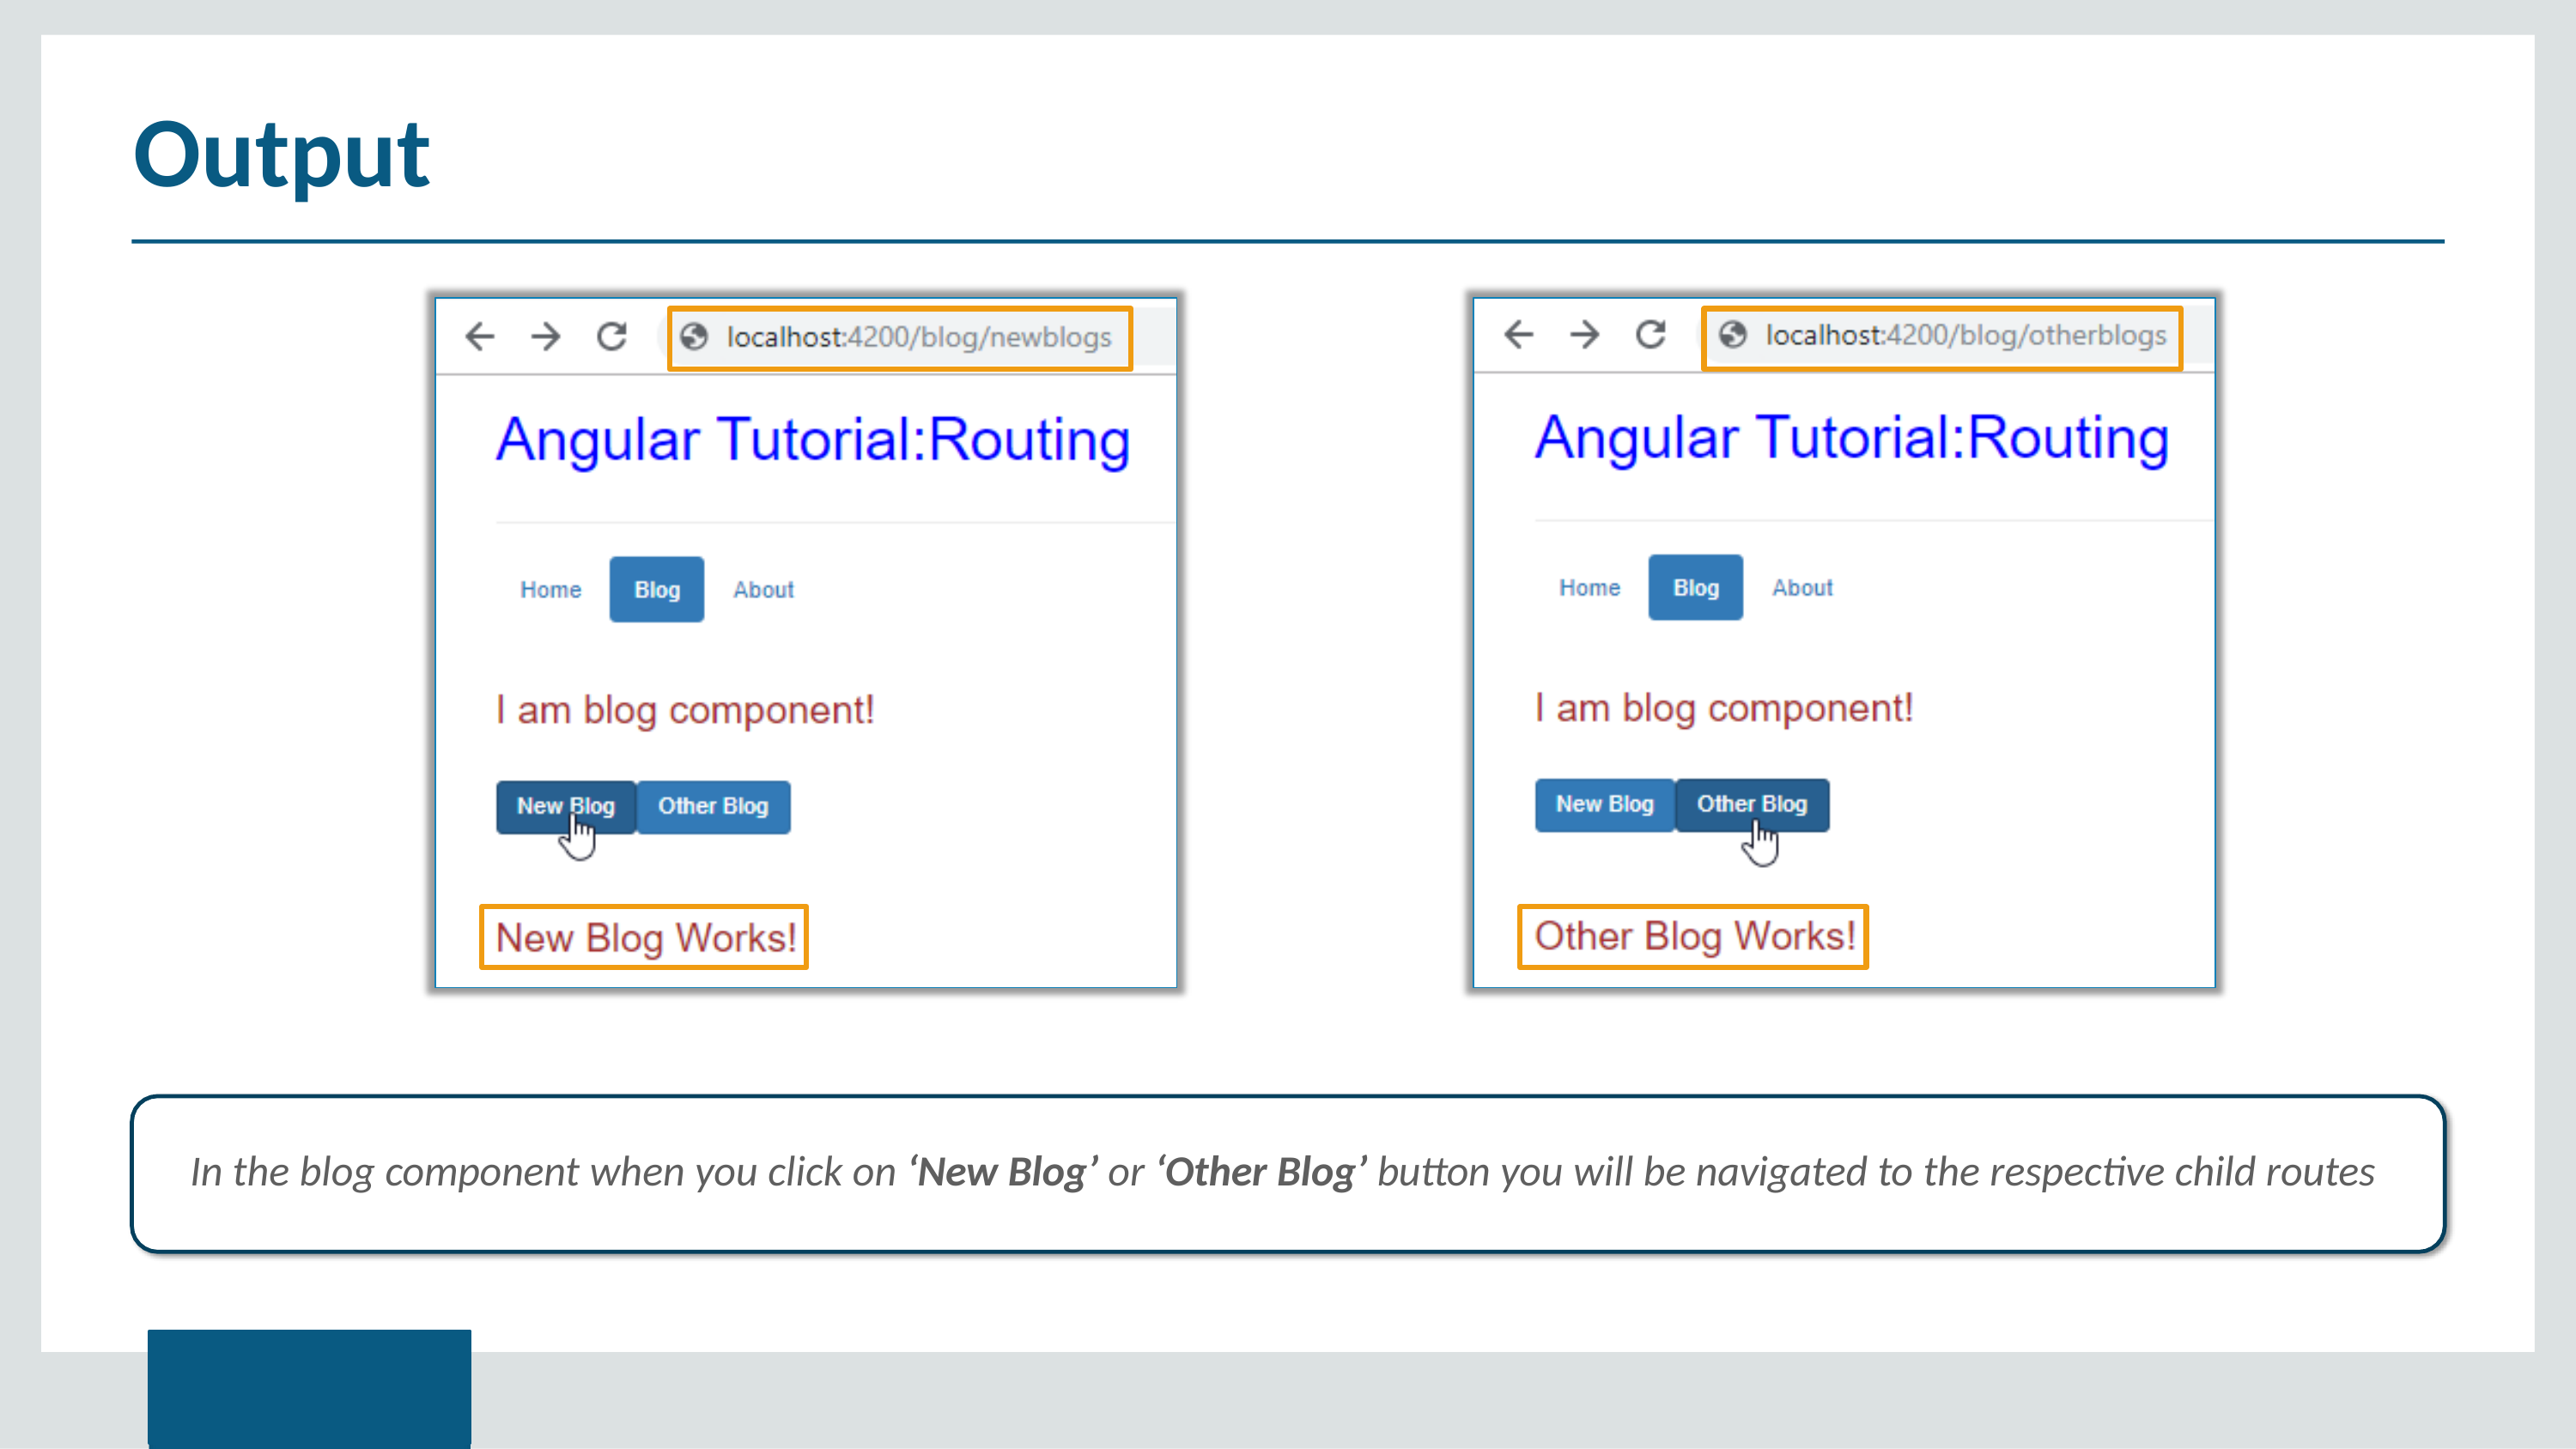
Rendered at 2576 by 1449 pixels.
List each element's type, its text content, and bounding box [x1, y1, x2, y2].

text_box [147, 1329, 472, 1446]
title Output [131, 84, 434, 329]
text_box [420, 283, 1192, 1003]
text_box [128, 1093, 2457, 1264]
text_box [1458, 283, 2230, 1003]
